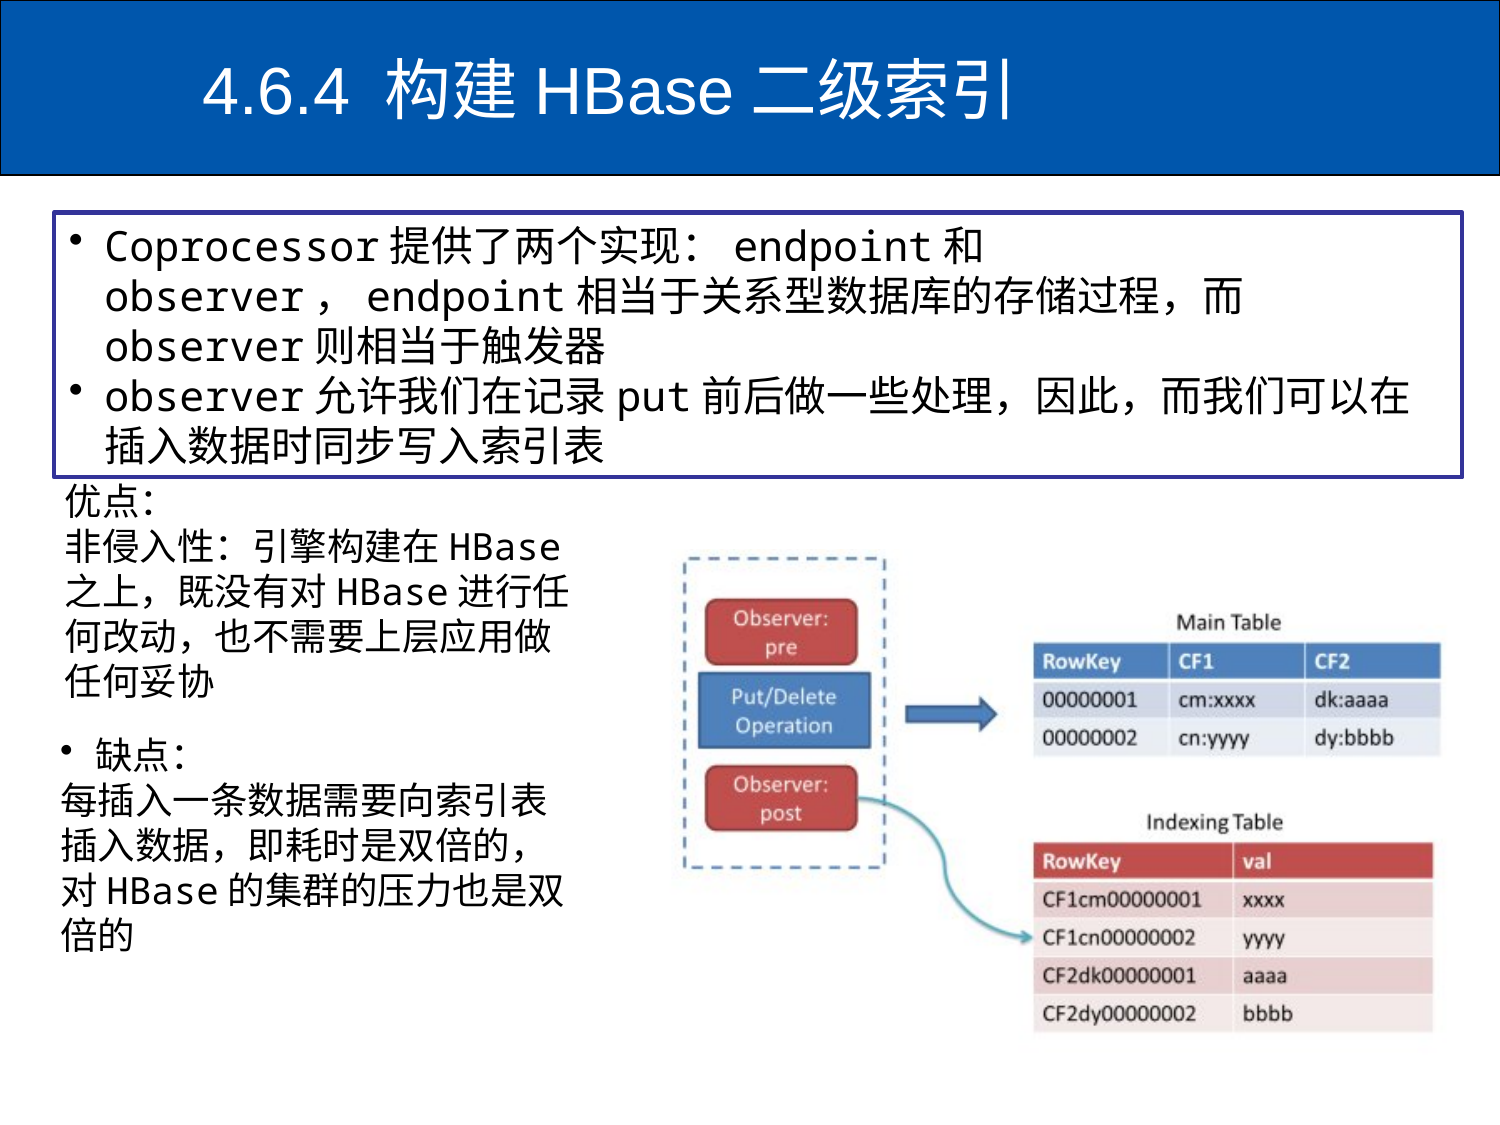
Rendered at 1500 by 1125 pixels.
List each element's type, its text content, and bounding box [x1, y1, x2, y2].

text_box 优点： 非侵入性：引擎构建在HBase之上，既没有对HBase进行任何改动，也不需要上层应用做任何妥协 [49, 470, 588, 710]
text_box Coprocessor提供了两个实现：endpoint和observer，endpoint相当于关系型数据库的存储过程，而observer则相当于触发器 observer允许我们在记录put前后做一些处理，因此，而我们可以在插入数据时同步写入索引表 [52, 210, 1464, 479]
title 4.6.4 构建HBase二级索引 [187, 12, 1500, 163]
text_box 缺点： 每插入一条数据需要向索引表插入数据，即耗时是双倍的，对HBase的集群的压力也是双倍的 [45, 724, 588, 965]
picture [645, 549, 1463, 1057]
